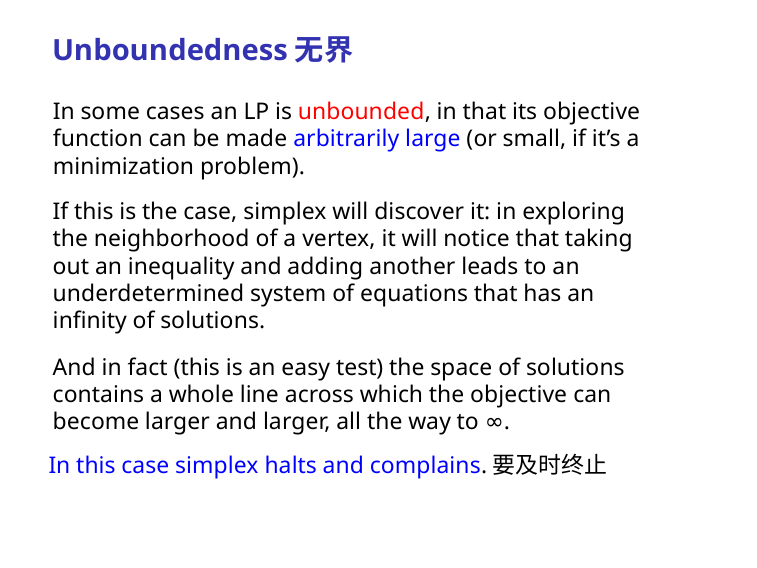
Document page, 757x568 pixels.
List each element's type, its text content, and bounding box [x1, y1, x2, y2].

text_box If this is the case, simplex will discover it: in exploring the neighborhood of a vertex, it will notice that taking out an inequality and adding another leads to an underdetermined system of equations that has an infinity of solutions. [52, 196, 648, 342]
text_box And in fact (this is an easy test) the space of solutions contains a whole line across which the objective can become larger and larger, all the way to ∞. [52, 352, 653, 442]
text_box Unboundedness无界 [52, 47, 354, 74]
text_box In some cases an LP is unbounded, in that its objective function can be made arbitrarily large (or small, if it’s a minimization problem). [52, 96, 658, 187]
text_box In this case simplex halts and complains.要及时终止 [48, 463, 608, 486]
text_box [0, 21, 757, 568]
